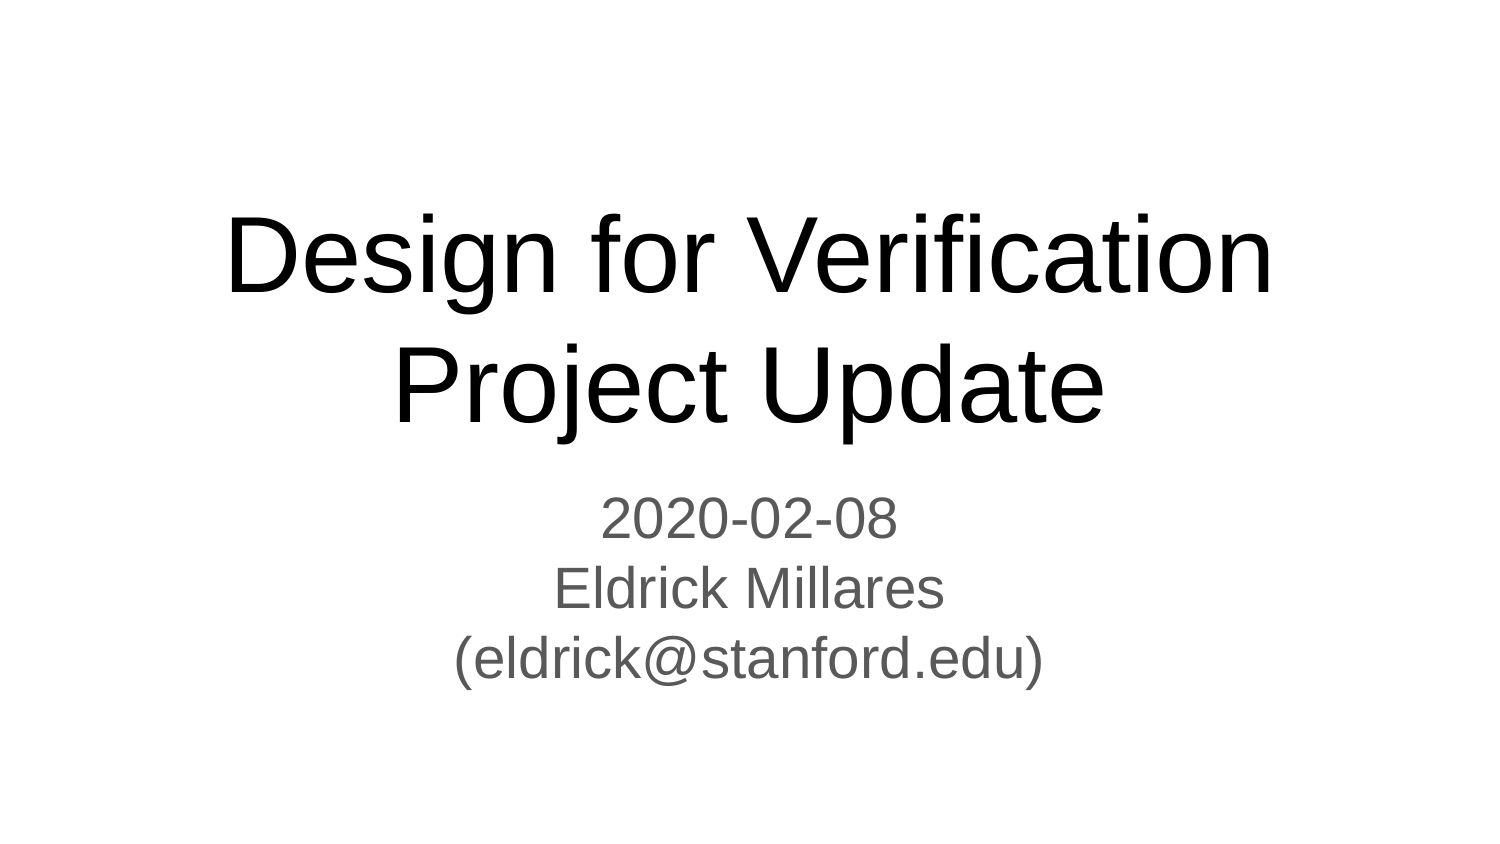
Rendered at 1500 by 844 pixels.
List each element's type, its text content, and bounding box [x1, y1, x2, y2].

subtitle 2020-02-08 Eldrick Millares (eldrick@stanford.edu) [51, 464, 1449, 595]
title Design for Verification Project Update [51, 122, 1449, 459]
